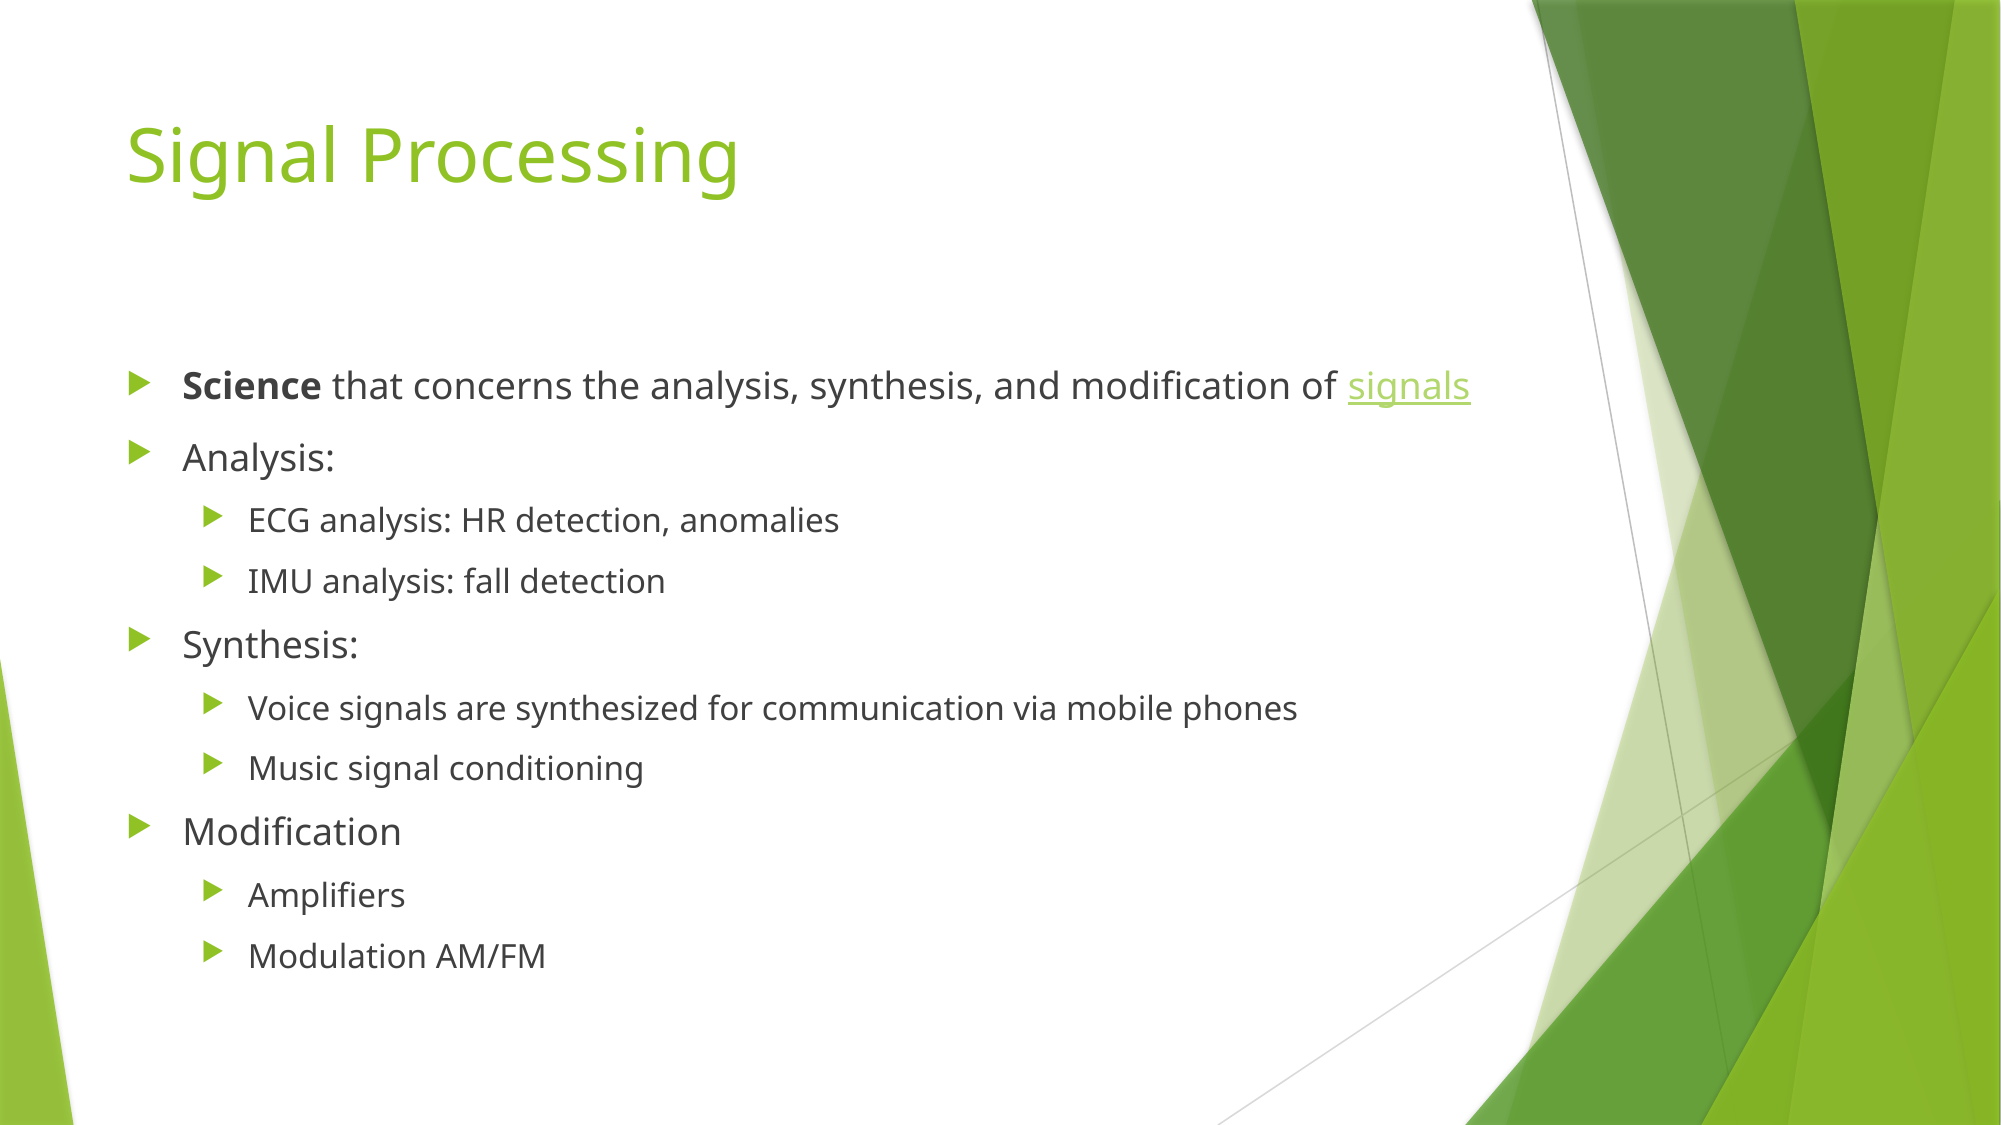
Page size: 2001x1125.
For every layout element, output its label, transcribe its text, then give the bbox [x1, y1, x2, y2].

list Science that concerns the analysis, synthesis, and modification of signals Analysis: ECG analysis: HR detection, anomalies IMU analysis: fall detection Synthesis: Voice signals are synthesized for communication via mobile phones Music signal conditioning Modification Amplifiers Modulation AM/FM [111, 354, 1522, 992]
title Signal Processing [111, 99, 1522, 317]
